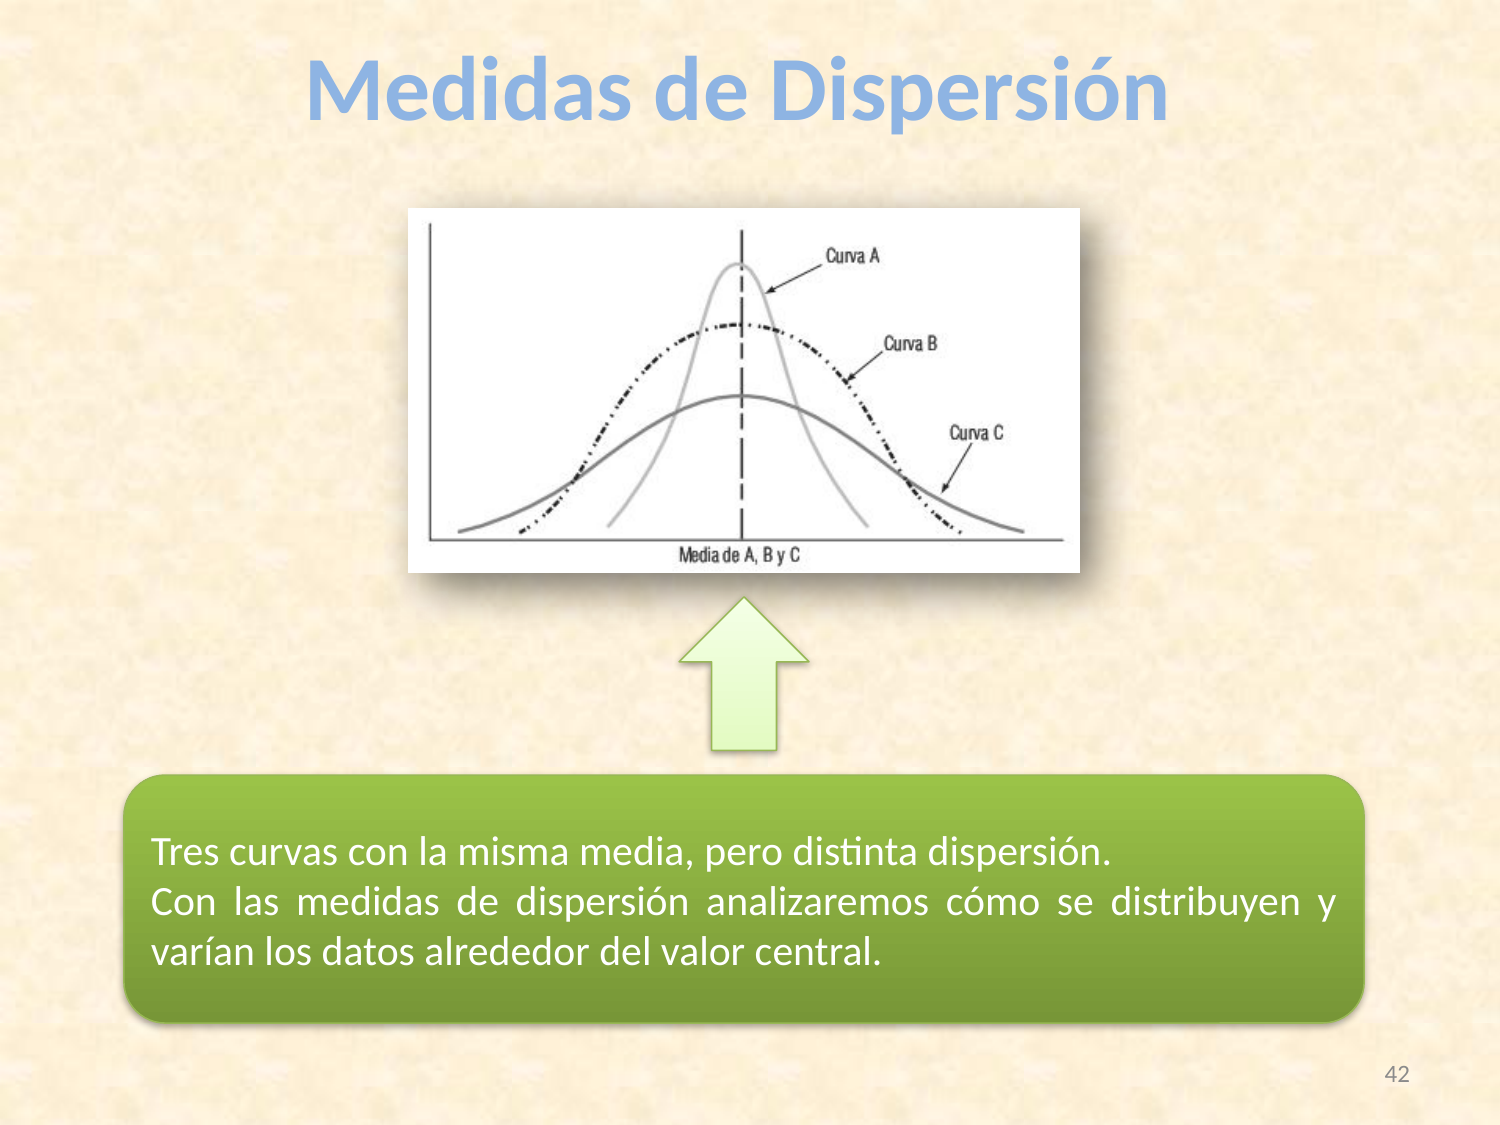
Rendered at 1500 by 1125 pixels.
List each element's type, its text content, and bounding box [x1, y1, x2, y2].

title Medidas de Dispersión [64, 42, 1412, 126]
slide_number 42 [1074, 1042, 1425, 1103]
picture [0, 0, 1500, 1125]
text_box [678, 596, 810, 752]
text_box Tres curvas con la misma media, pero distinta dispersión. Con las medidas de dispersión analizaremos cómo se distribuyen y varían los datos alrededor del valor central. [123, 774, 1365, 1024]
